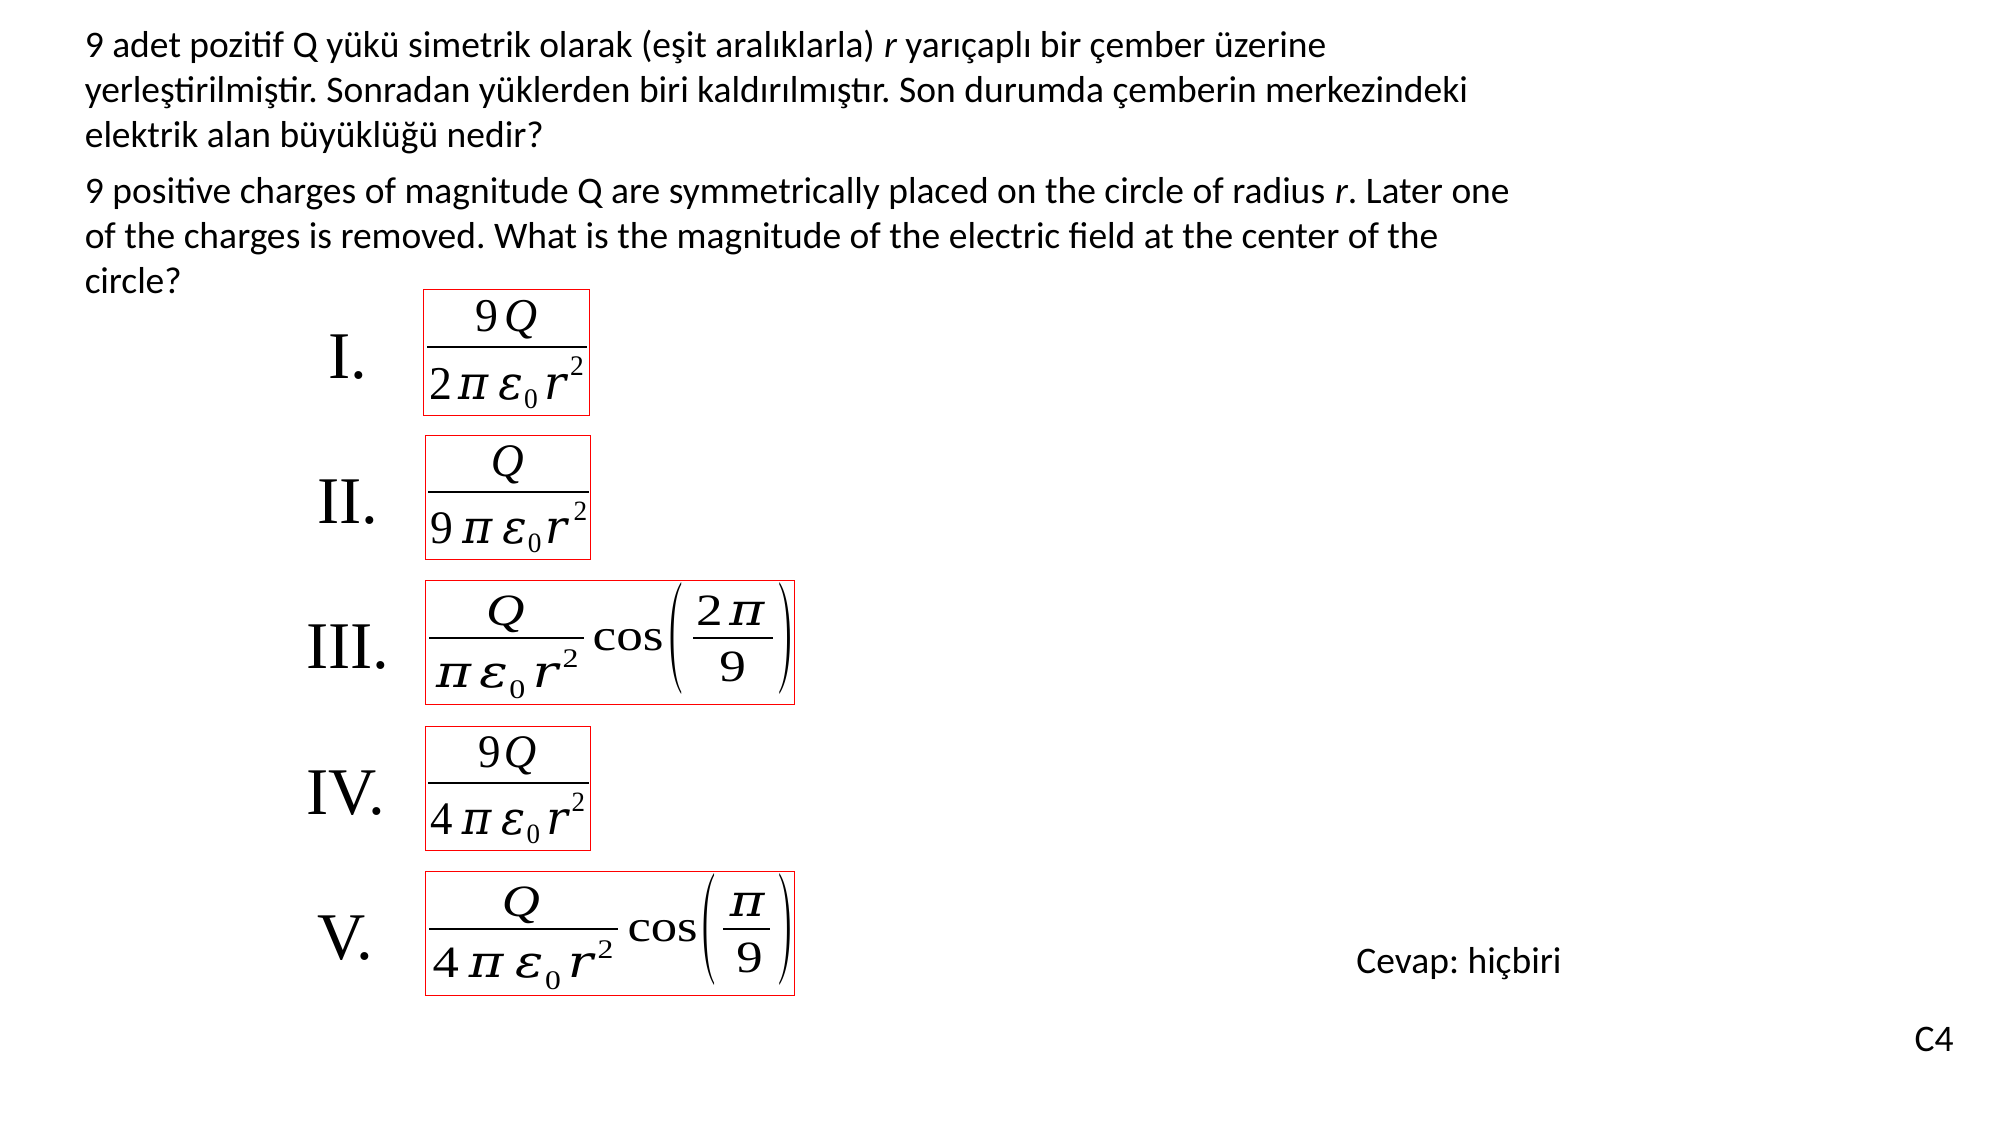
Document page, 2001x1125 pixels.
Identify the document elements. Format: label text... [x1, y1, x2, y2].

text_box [70, 12, 1545, 996]
text_box Cevap: hiçbiri [1545, 929, 1619, 989]
text_box C4 [1899, 1006, 1989, 1067]
